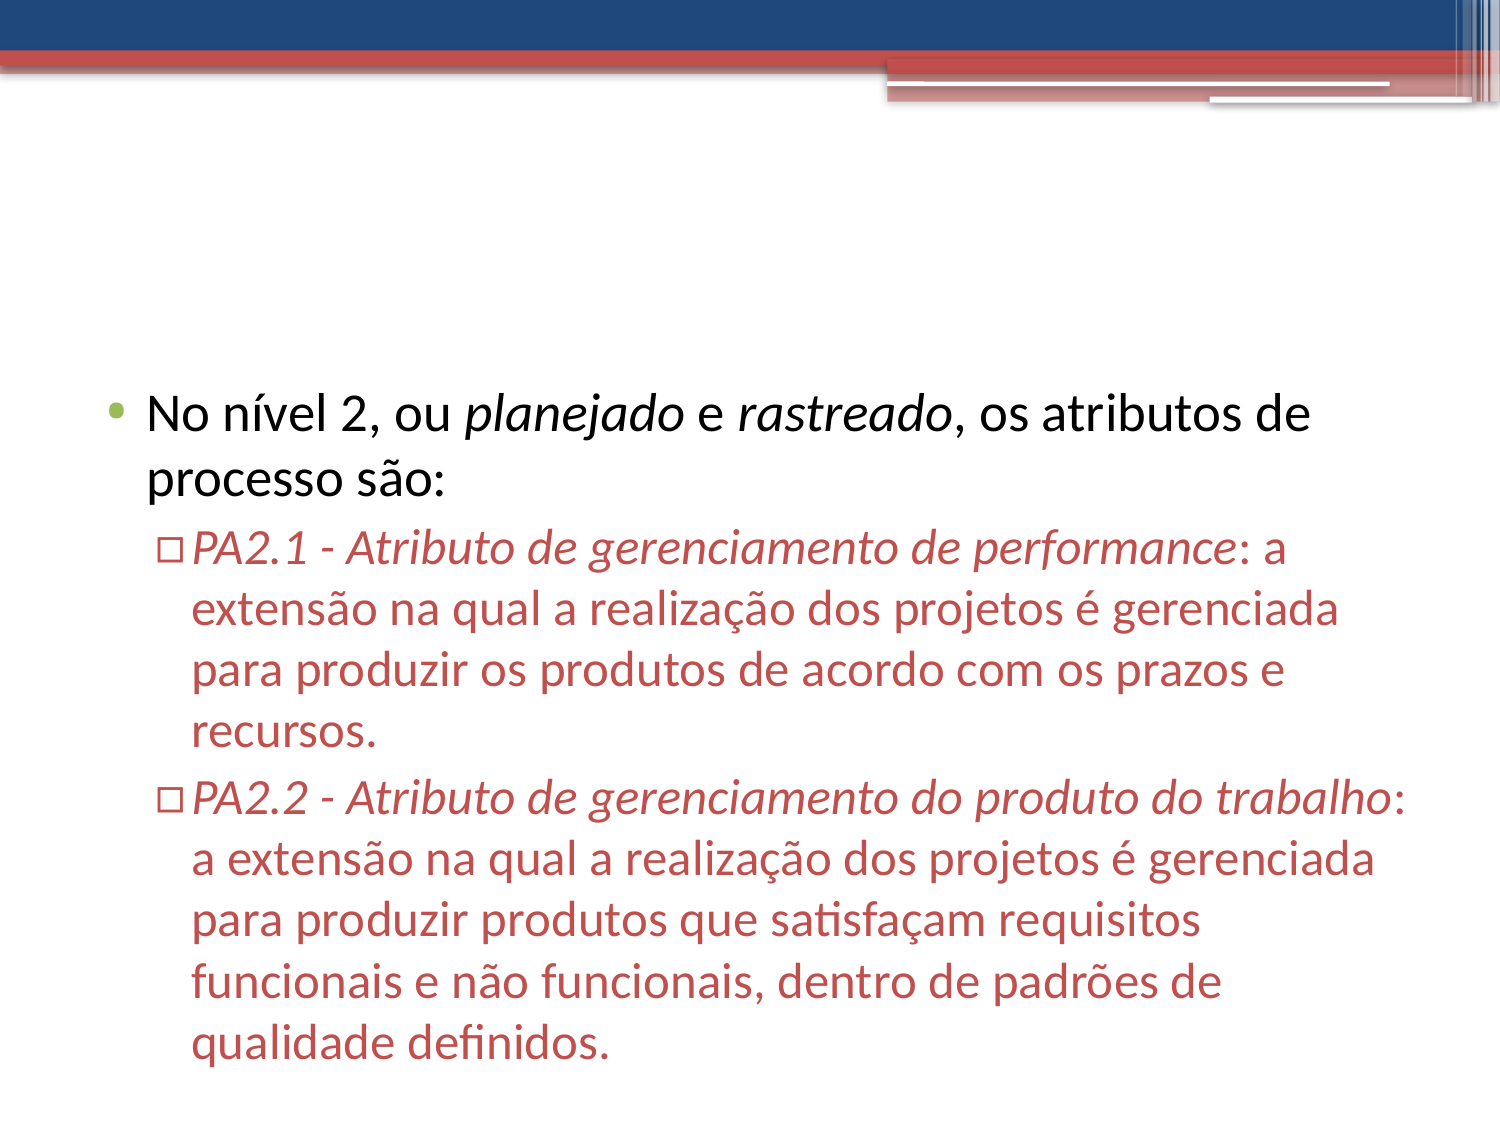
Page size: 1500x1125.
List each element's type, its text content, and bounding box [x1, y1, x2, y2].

list No nível 2, ou planejado e rastreado, os atributos de processo são: PA2.1 - Atributo de gerenciamento de performance: a extensão na qual a realização dos projetos é gerenciada para produzir os produtos de acordo com os prazos e recursos. PA2.2 - Atributo de gerenciamento do produto do trabalho: a extensão na qual a realização dos projetos é gerenciada para produzir produtos que satisfaçam requisitos funcionais e não funcionais, dentro de padrões de qualidade definidos. [75, 368, 1425, 1079]
